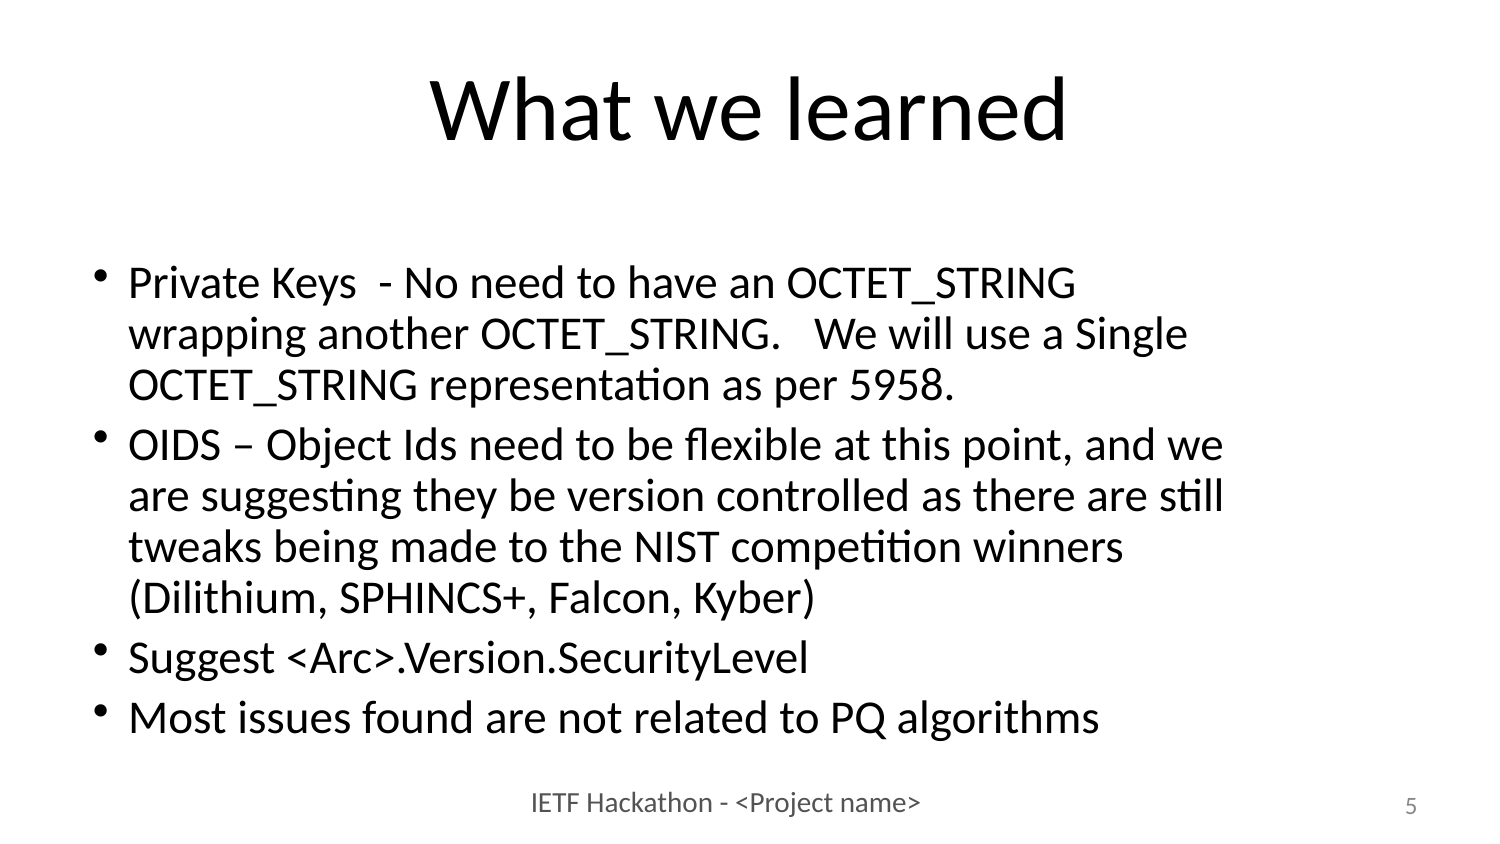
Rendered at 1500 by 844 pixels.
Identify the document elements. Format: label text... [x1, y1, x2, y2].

title What we learned [74, 33, 1426, 175]
list Private Keys - No need to have an OCTET_STRING wrapping another OCTET_STRING. We will use a Single OCTET_STRING representation as per 5958. OIDS – Object Ids need to be flexible at this point, and we are suggesting they be version controlled as there are still tweaks being made to the NIST competition winners (Dilithium, SPHINCS+, Falcon, Kyber) Suggest <Arc>.Version.SecurityLevel Most issues found are not related to PQ algorithms [84, 250, 1274, 753]
slide_number 5 [1394, 781, 1426, 828]
